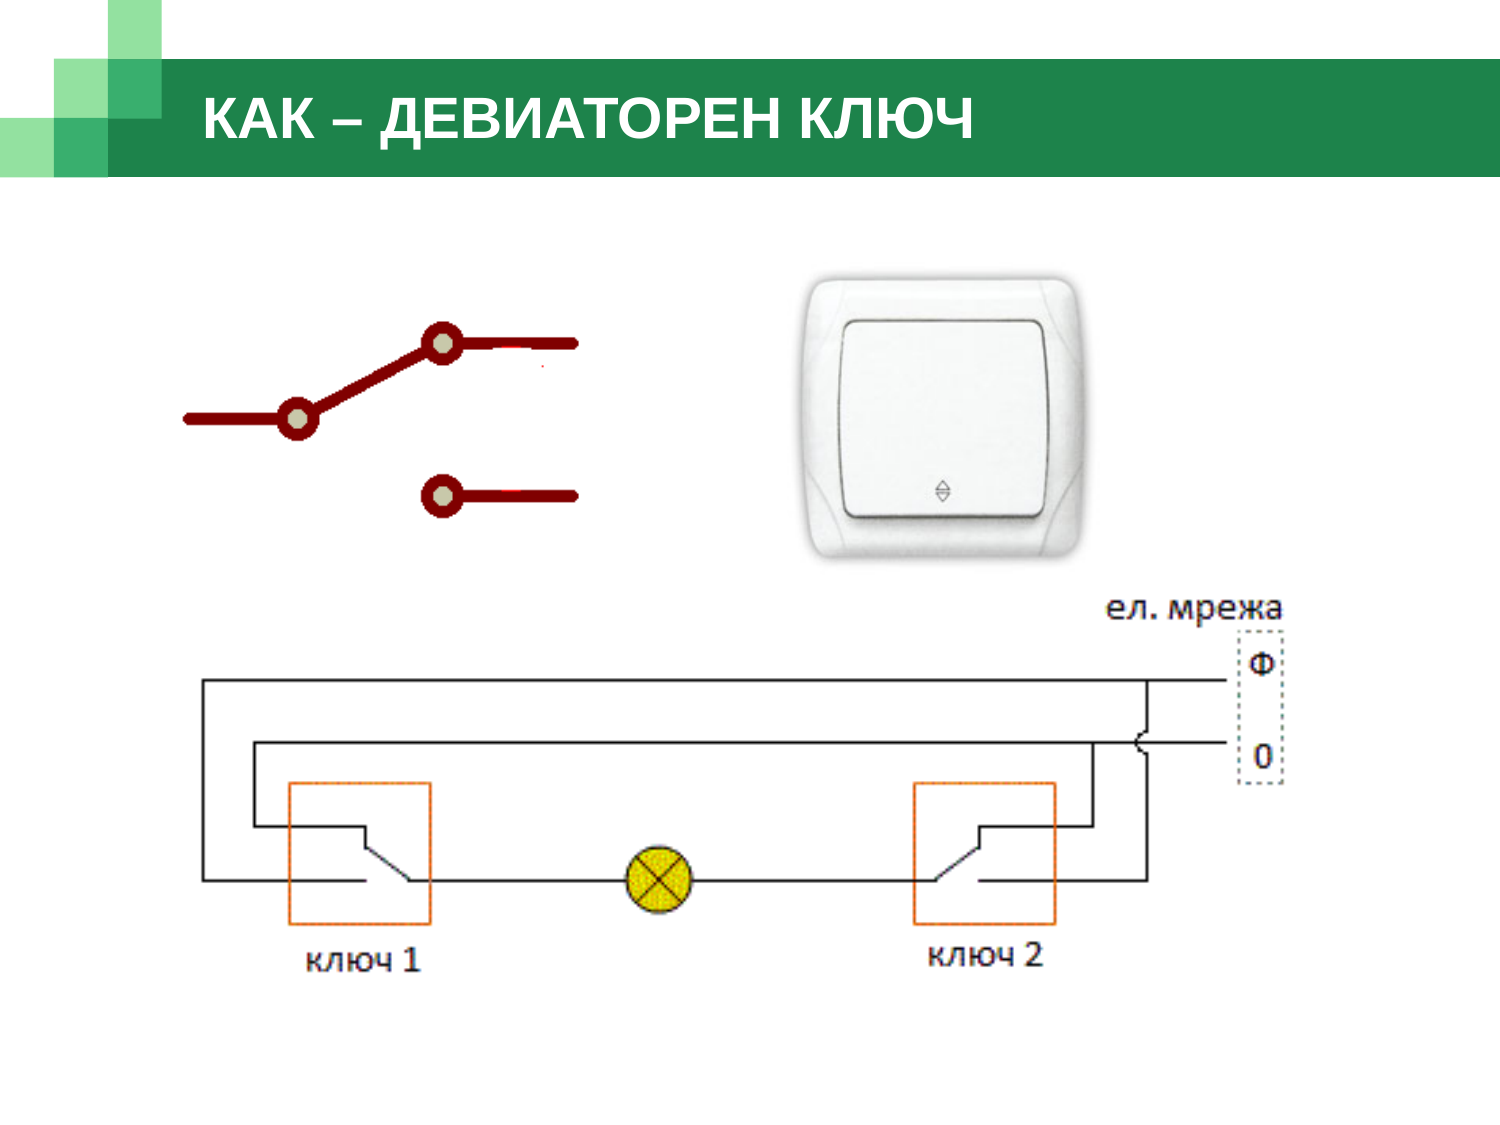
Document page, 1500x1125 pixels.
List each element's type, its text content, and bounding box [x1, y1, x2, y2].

picture [149, 270, 621, 543]
picture [787, 262, 1101, 576]
title КАК – ДЕВИАТОРЕН КЛЮЧ [187, 74, 1401, 156]
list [162, 574, 1325, 1005]
